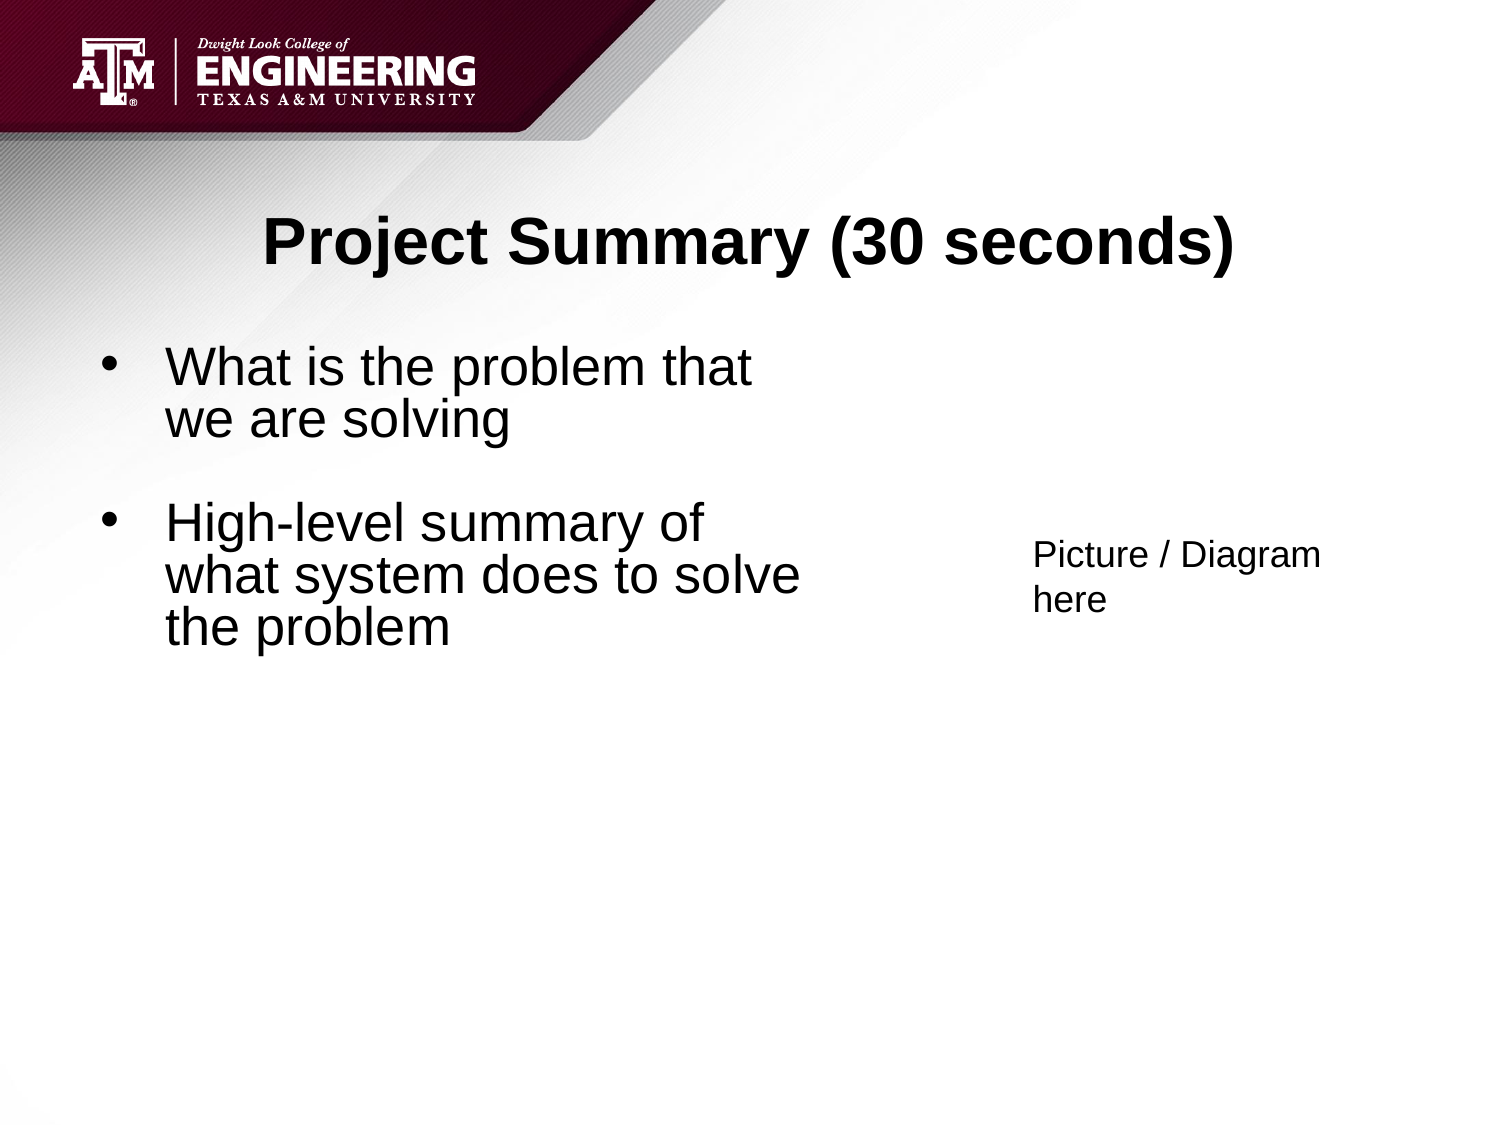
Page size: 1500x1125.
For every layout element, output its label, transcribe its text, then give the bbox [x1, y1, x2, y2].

picture [0, 0, 1500, 1125]
list What is the problem that we are solving High-level summary of what system does to solve the problem [75, 336, 819, 1097]
text_box Picture / Diagram here [1017, 522, 1349, 628]
title Project Summary (30 seconds) [75, 172, 1425, 304]
